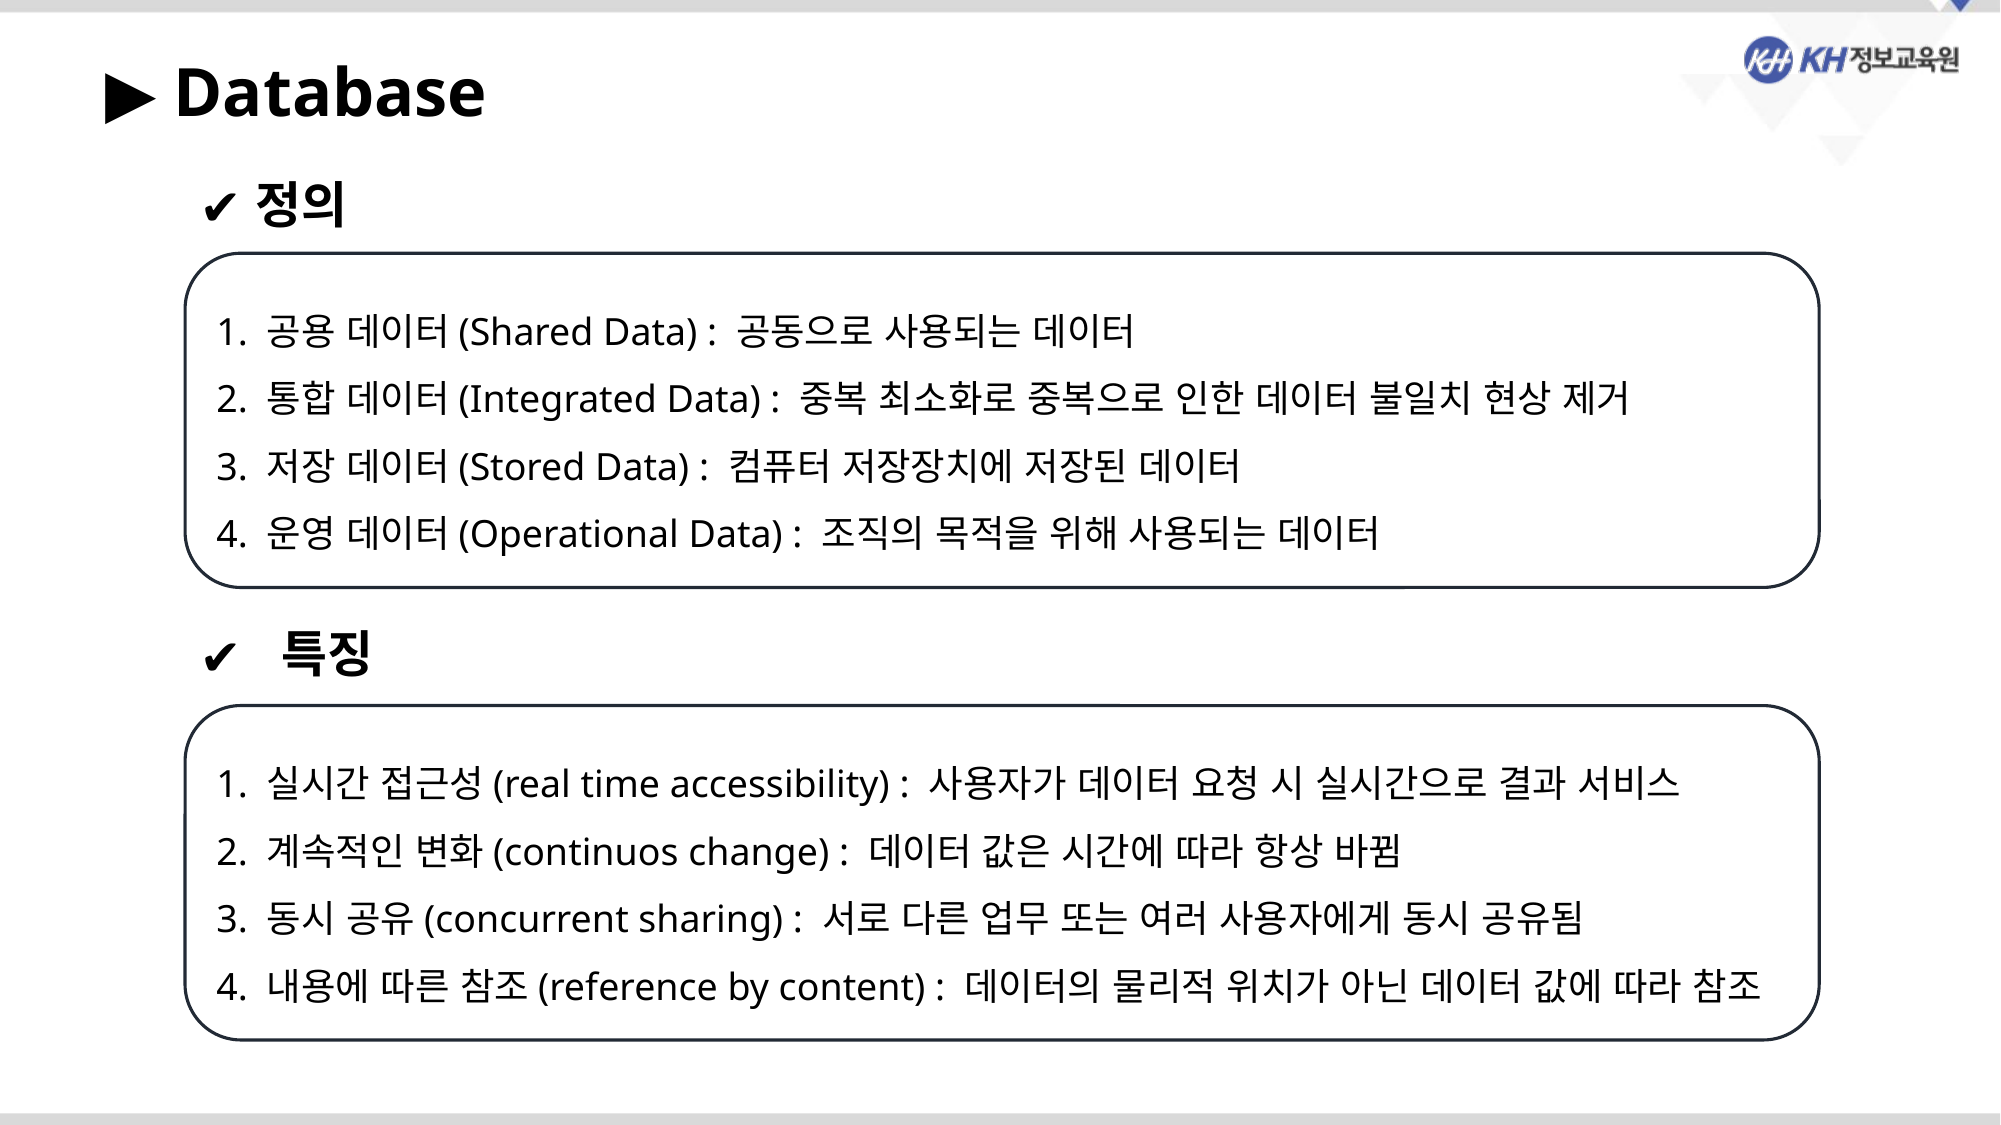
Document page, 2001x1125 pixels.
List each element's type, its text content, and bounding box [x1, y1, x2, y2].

text_box 특징 [184, 614, 391, 690]
text_box 정의 [184, 165, 373, 241]
text_box ▶ Database [90, 42, 1980, 138]
text_box 1. 실시간 접근성(real time accessibility) : 사용자가 데이터 요청 시 실시간으로 결과 서비스 2. 계속적인 변화(continuos change) : 데이터 값은 시간에 따라 항상 바뀜 3. 동시 공유(concurrent sharing) : 서로 다른 업무 또는 여러 사용자에게 동시 공유됨 4. 내용에 따른 참조(reference by content) : 데이터의 물리적 위치가 아닌 데이터 값에 따라 참조 [185, 705, 1820, 1040]
picture [0, 0, 2001, 1113]
text_box 1. 공용 데이터(Shared Data) : 공동으로 사용되는 데이터 2. 통합 데이터(Integrated Data) : 중복 최소화로 중복으로 인한 데이터 불일치 현상 제거 3. 저장 데이터(Stored Data) : 컴퓨터 저장장치에 저장된 데이터 4. 운영 데이터(Operational Data) : 조직의 목적을 위해 사용되는 데이터 [185, 253, 1820, 588]
